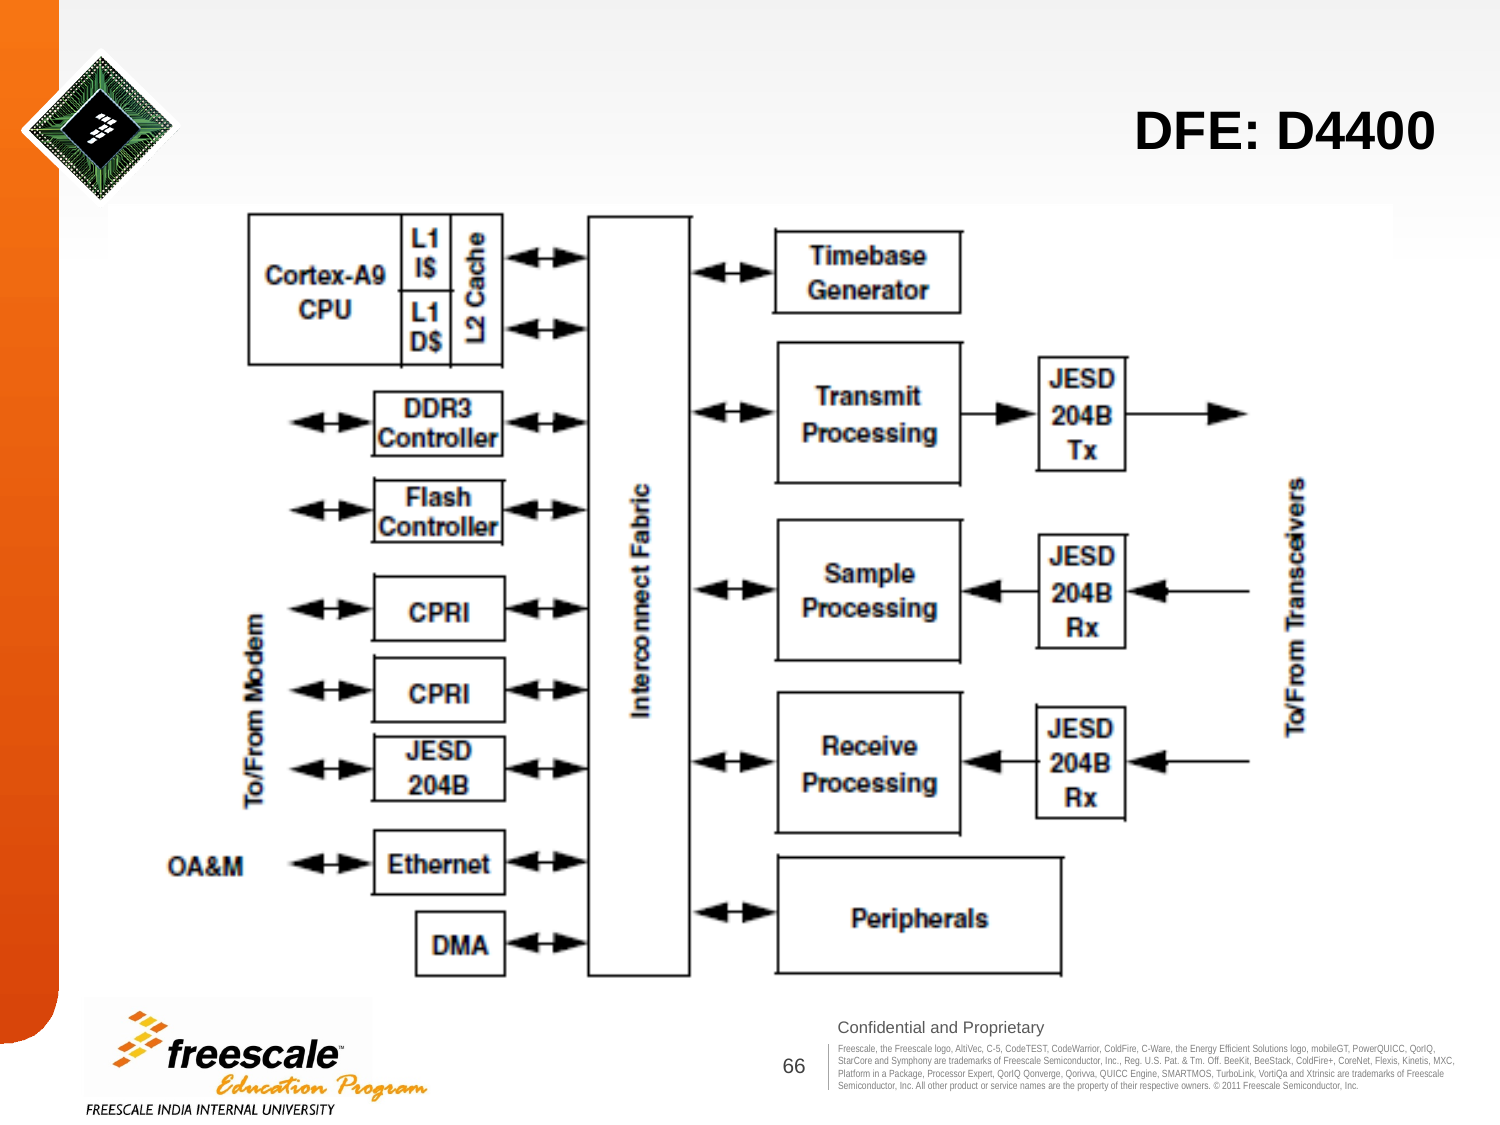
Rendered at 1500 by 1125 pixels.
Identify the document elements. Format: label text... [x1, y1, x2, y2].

picture [104, 129, 1393, 995]
picture [23, 135, 98, 208]
picture [106, 50, 180, 122]
picture [30, 57, 172, 199]
title DFE: D4400 [180, 73, 1452, 182]
picture [23, 50, 97, 126]
picture [77, 997, 435, 1123]
